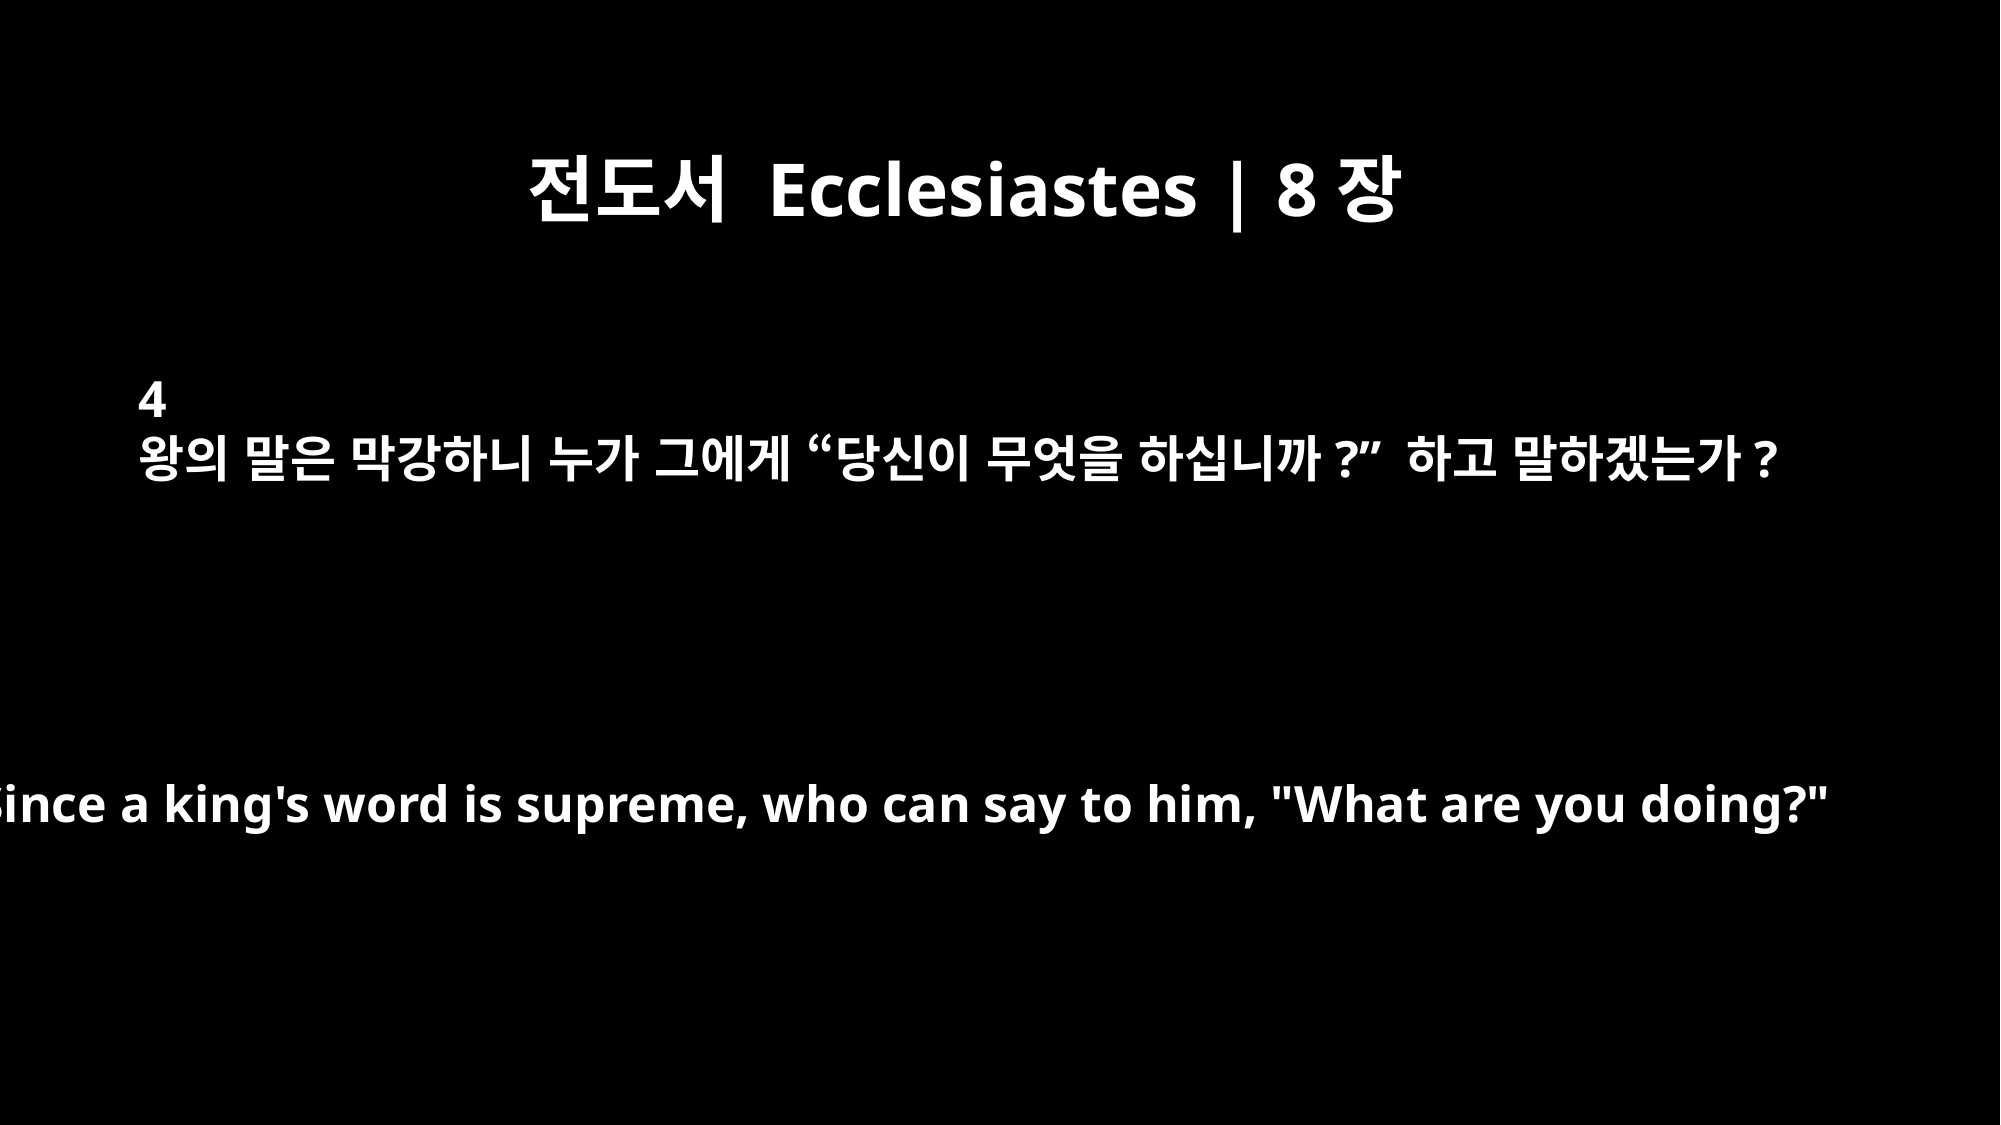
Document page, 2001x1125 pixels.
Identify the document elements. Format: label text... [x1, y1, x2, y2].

text_box 4 왕의 말은 막강하니 누가 그에게 “당신이 무엇을 하십니까?” 하고 말하겠는가? [123, 359, 1794, 495]
text_box 전도서 Ecclesiastes | 8장 [513, 136, 1419, 239]
text_box Since a king's word is supreme, who can say to him, "What are you doing?" [0, 764, 1846, 840]
